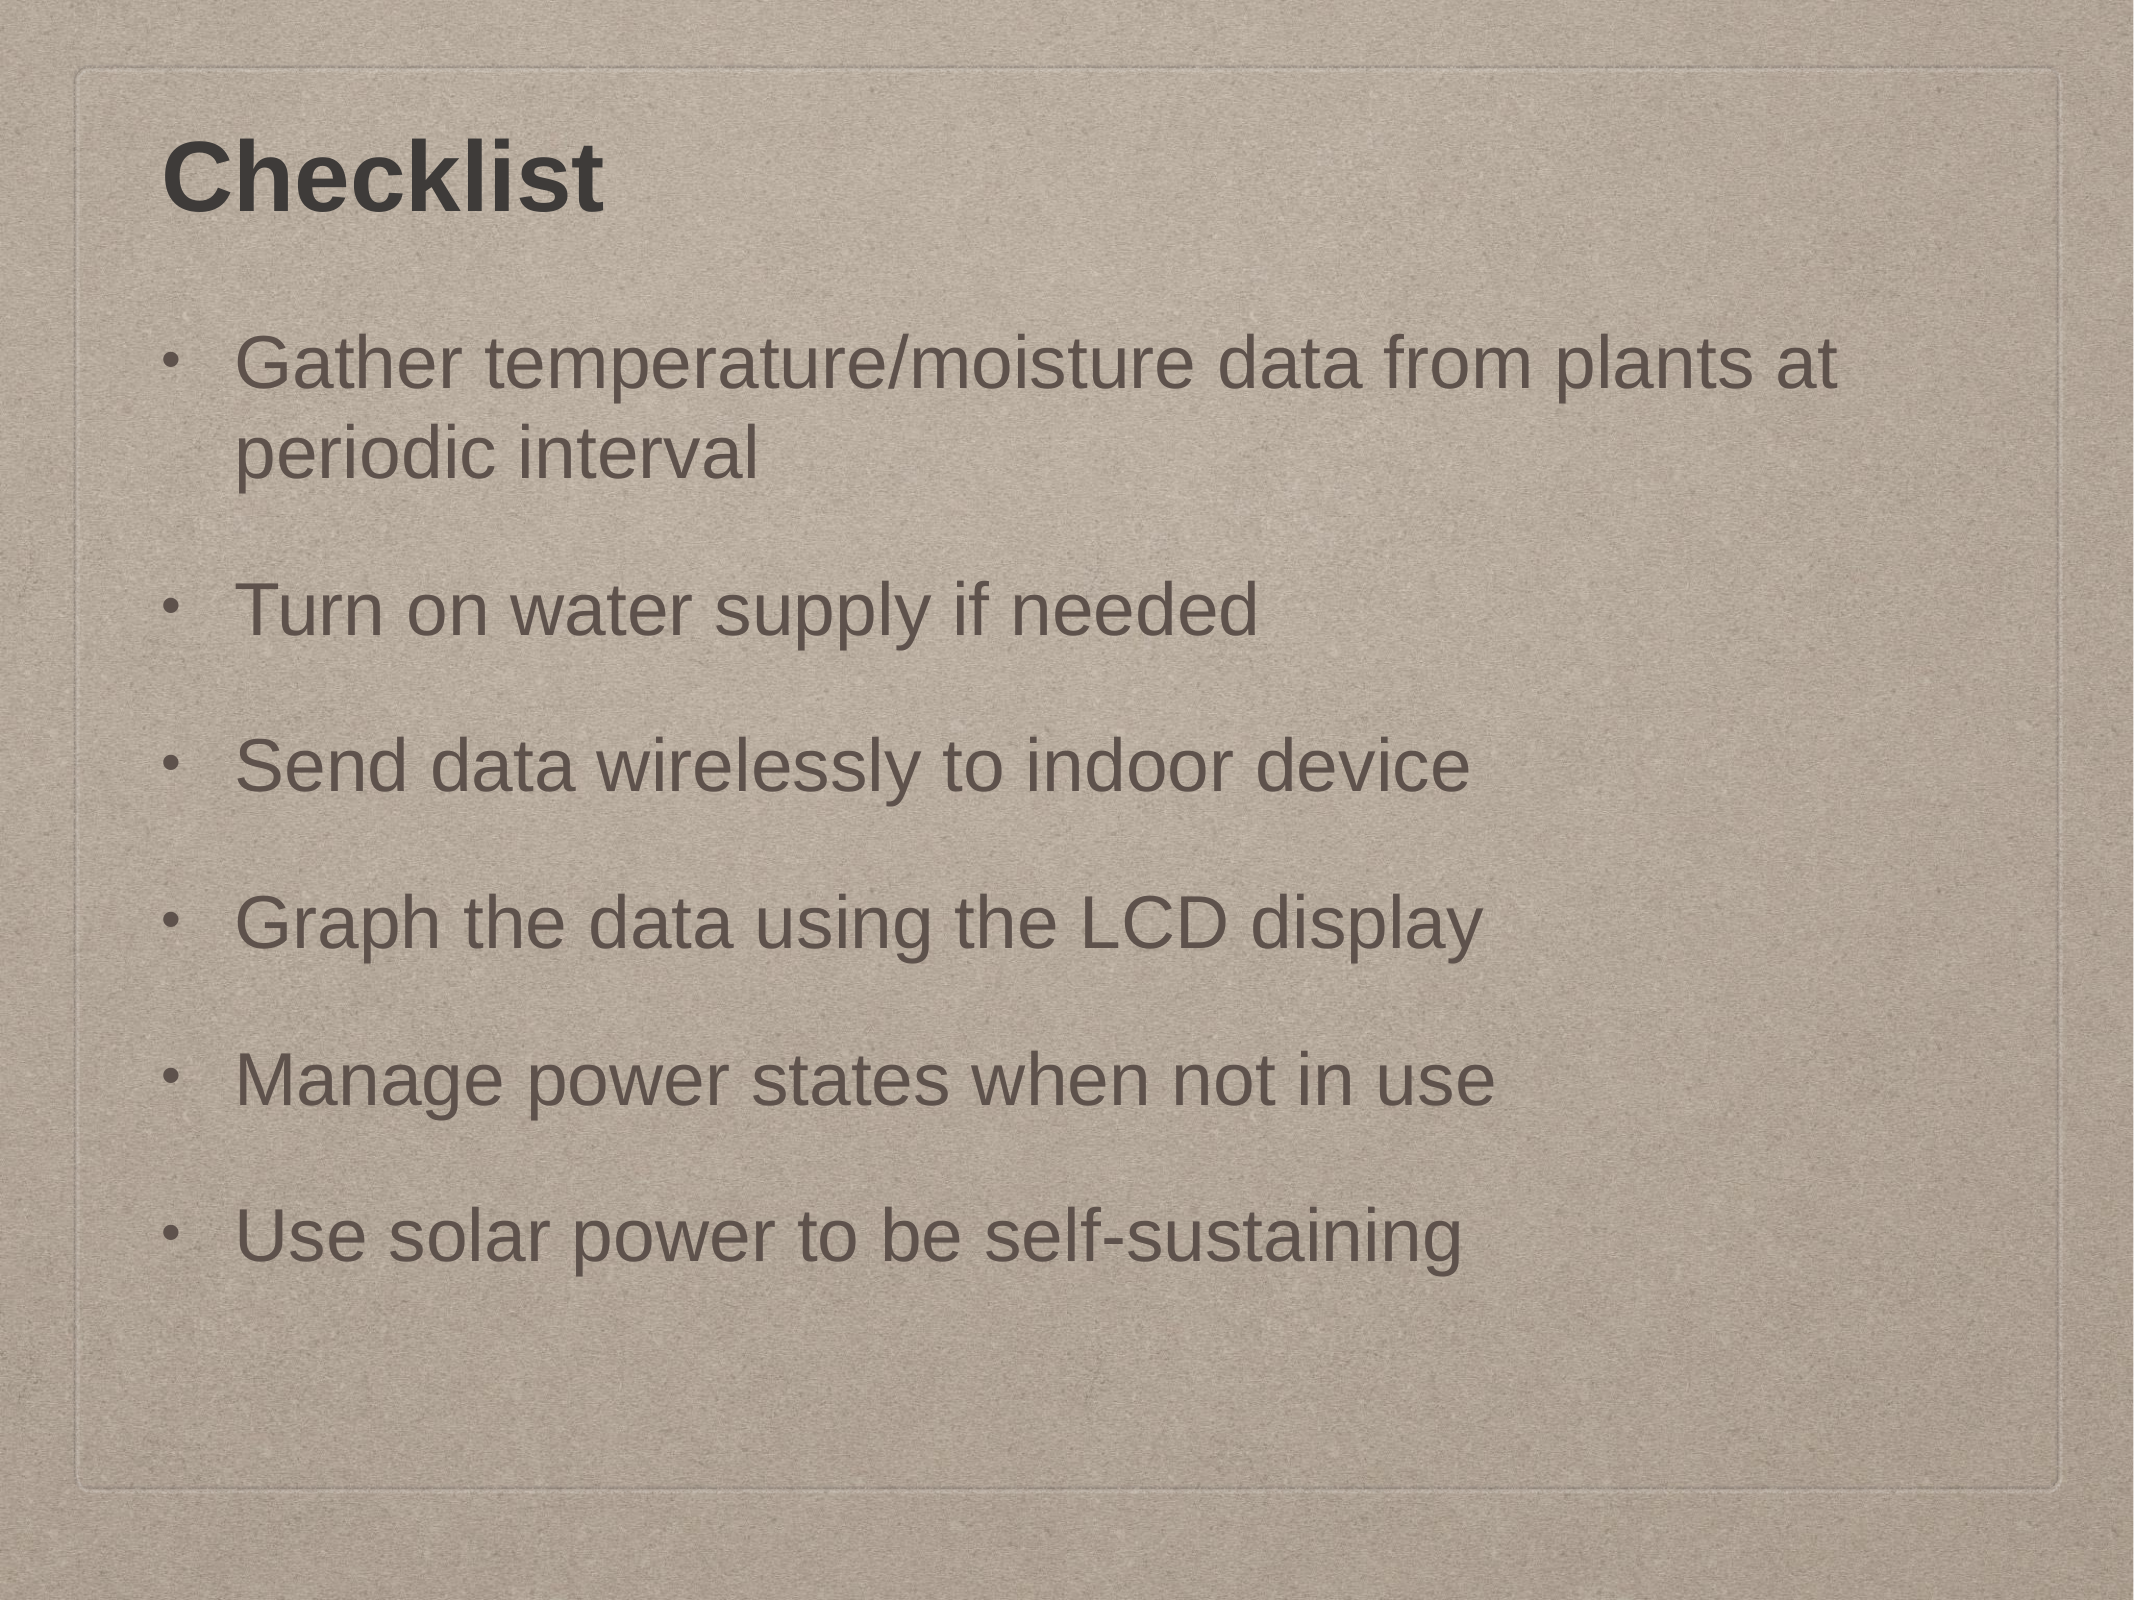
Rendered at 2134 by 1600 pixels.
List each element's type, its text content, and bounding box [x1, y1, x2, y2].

list Gather temperature/moisture data from plants at periodic interval Turn on water supply if needed Send data wirelessly to indoor device Graph the data using the LCD display Manage power states when not in use Use solar power to be self-sustaining [161, 271, 1999, 1320]
title Checklist [161, 134, 1861, 271]
picture [0, 0, 2134, 1600]
